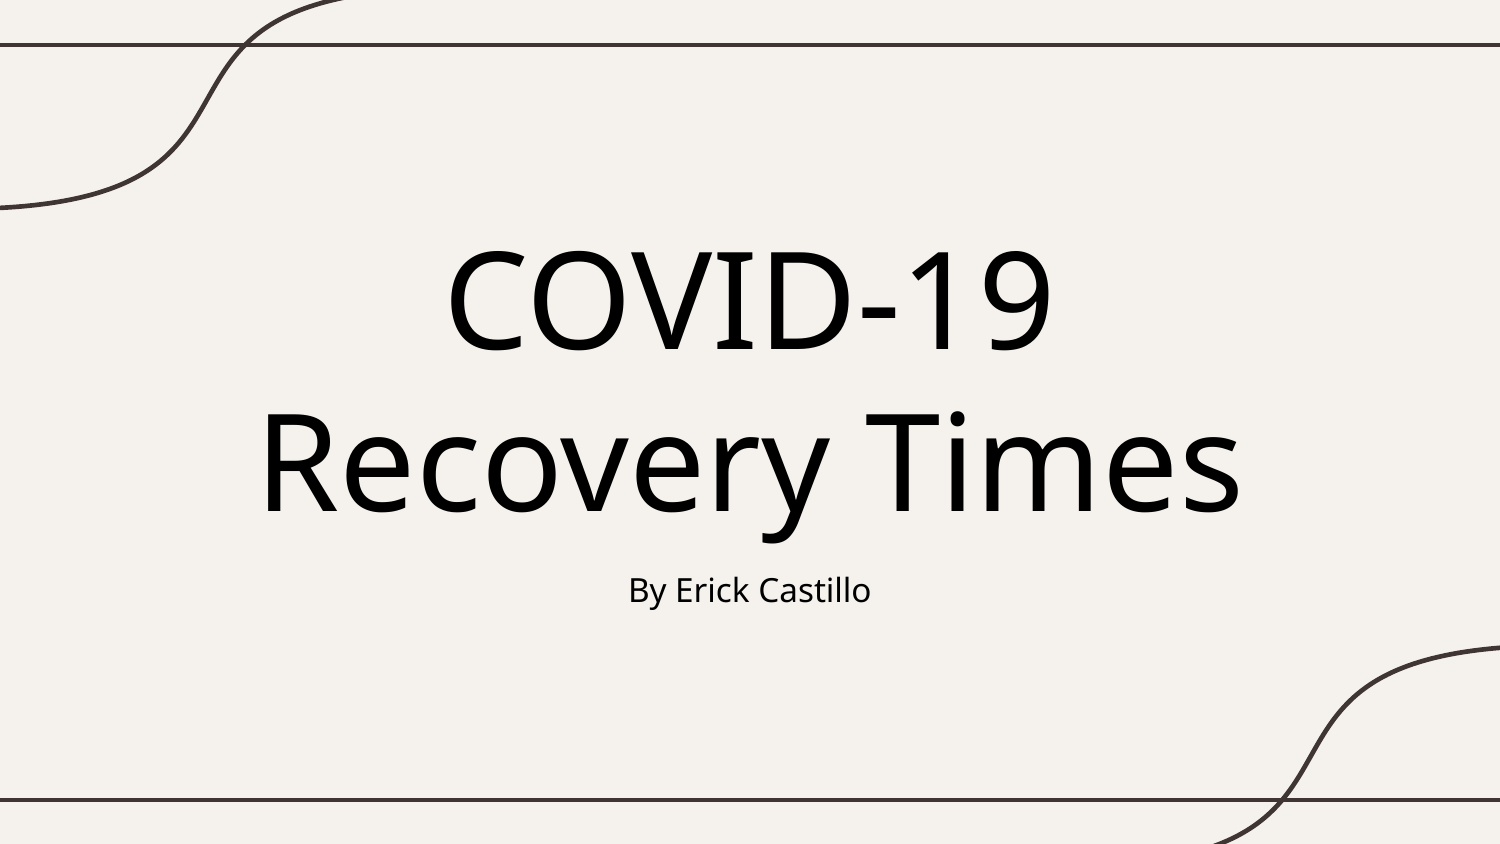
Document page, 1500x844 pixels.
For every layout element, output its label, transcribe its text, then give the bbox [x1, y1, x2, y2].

subtitle By Erick Castillo [170, 553, 1330, 627]
title COVID-19 Recovery Times [170, 217, 1330, 553]
